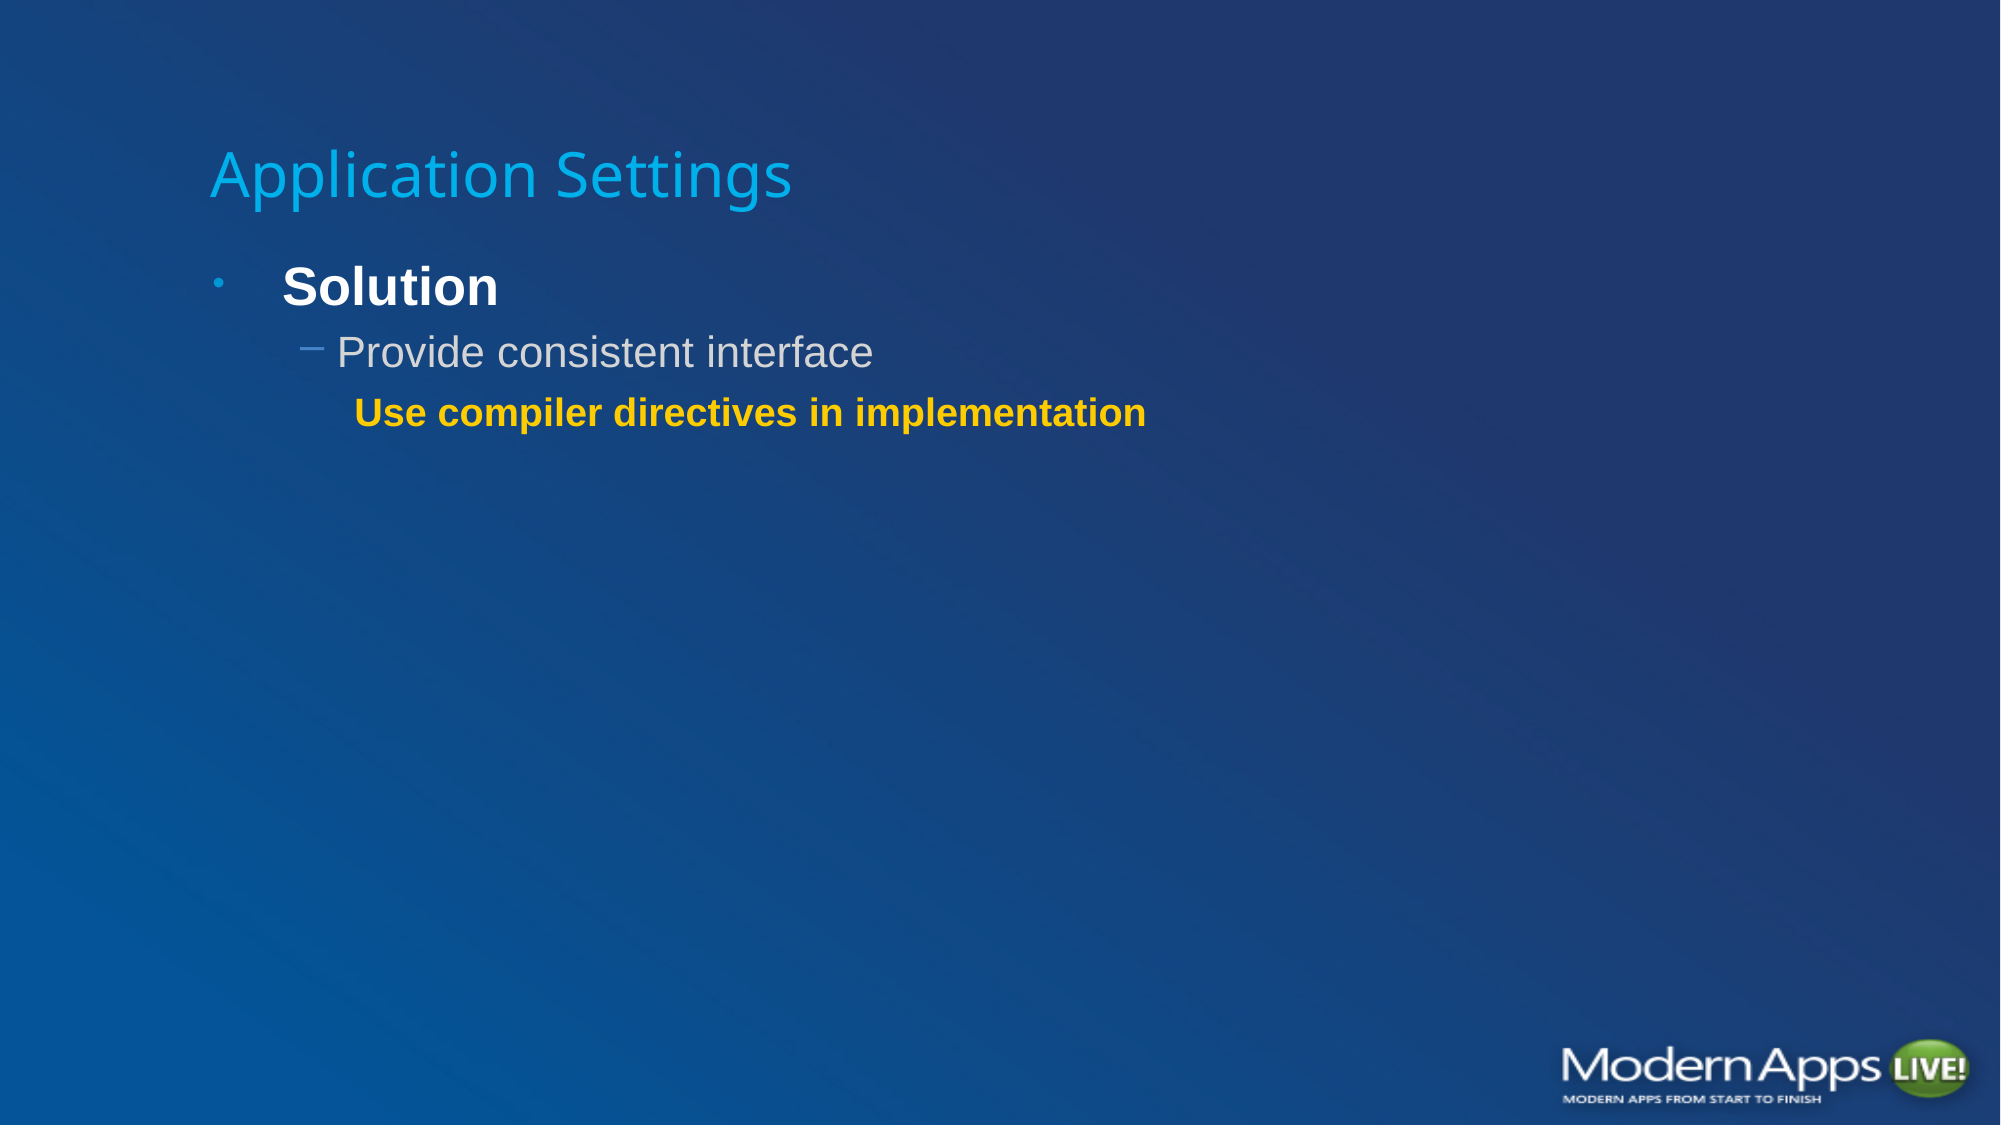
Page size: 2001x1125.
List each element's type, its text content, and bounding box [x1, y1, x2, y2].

picture [0, 0, 2001, 1125]
title Application Settings [195, 21, 1808, 217]
list Solution Provide consistent interface Use compiler directives in implementation [196, 243, 1809, 1026]
